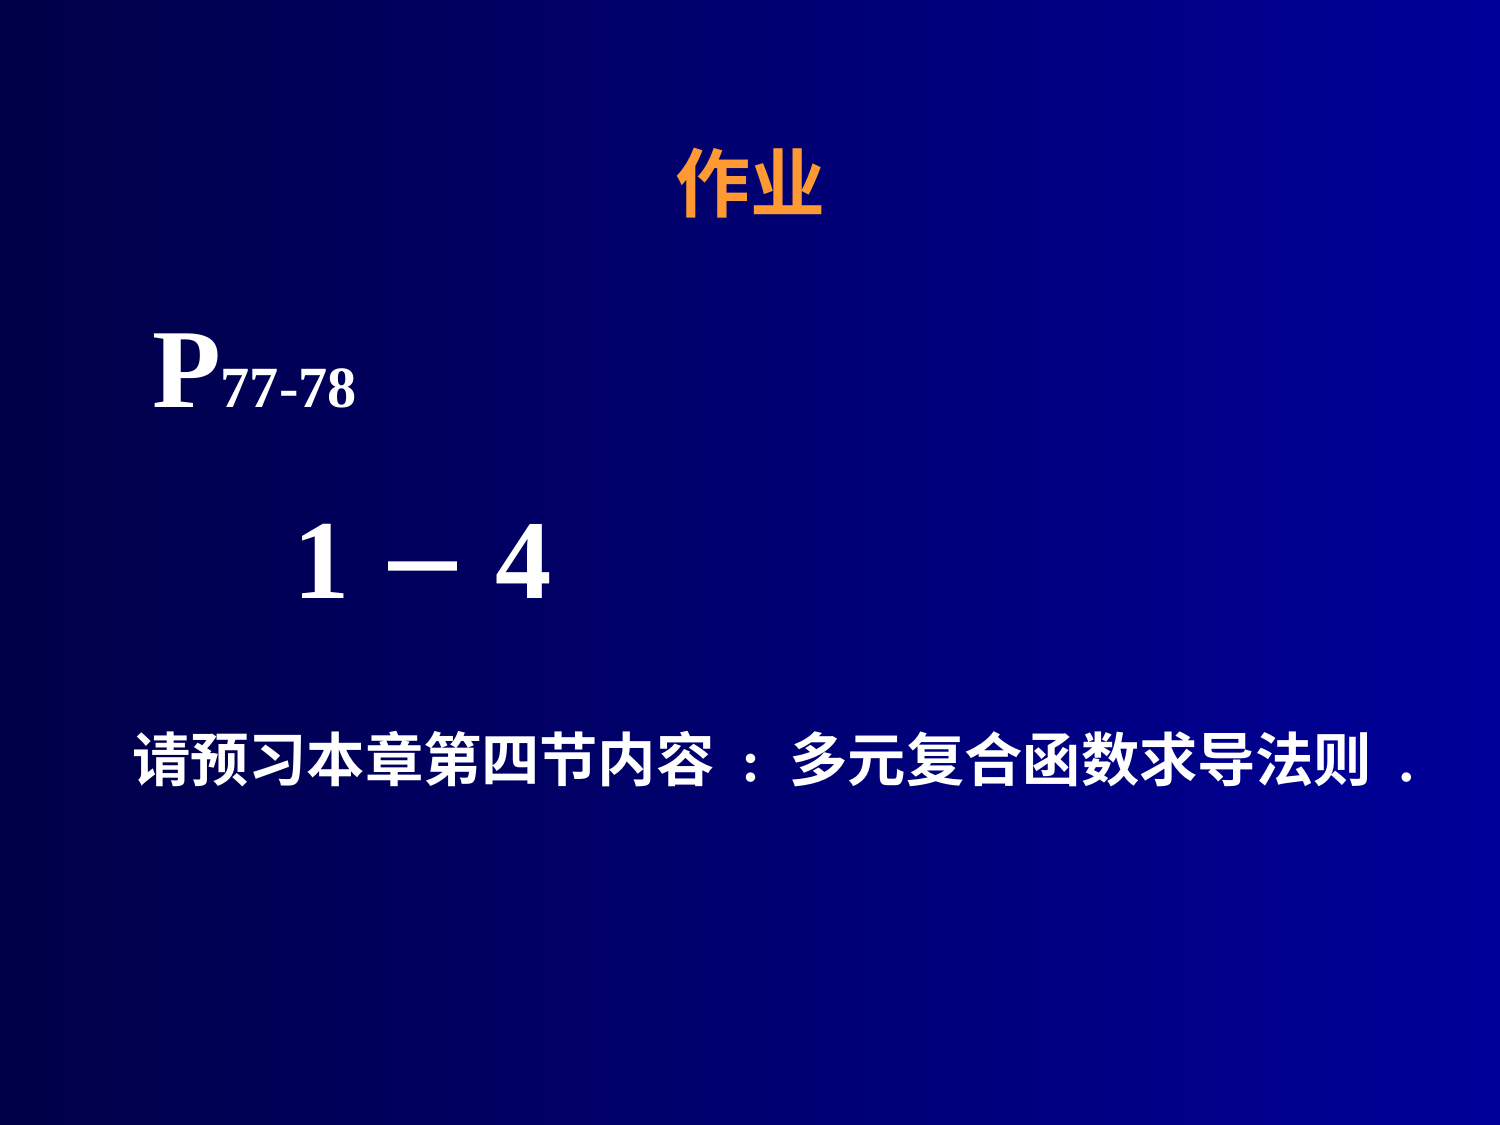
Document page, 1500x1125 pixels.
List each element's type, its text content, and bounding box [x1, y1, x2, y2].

text_box 请预习本章第四节内容 : 多元复合函数求导法则 . [117, 716, 1429, 801]
text_box P77-78 1  4 [137, 287, 1329, 629]
title 作业 [112, 99, 1388, 263]
